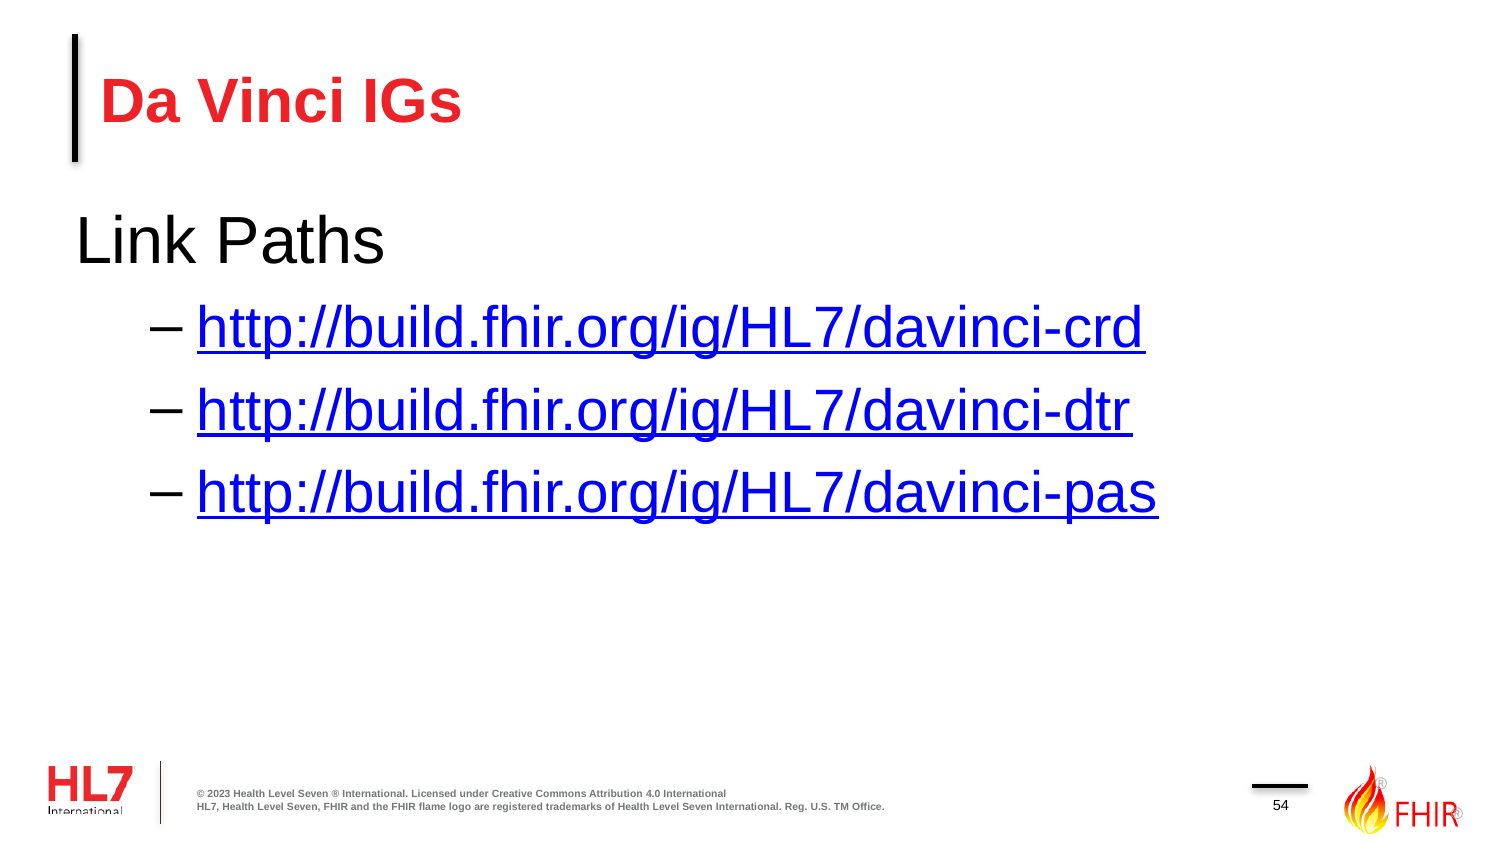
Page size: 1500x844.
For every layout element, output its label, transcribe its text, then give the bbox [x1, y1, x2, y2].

picture [1339, 760, 1463, 837]
footer © 2023 Health Level Seven ® International. Licensed under Creative Commons Attribution 4.0 International HL7, Health Level Seven, FHIR and the FHIR flame logo are registered trademarks of Health Level Seven International. Reg. U.S. TM Office. [196, 786, 941, 813]
slide_number 54 [1258, 786, 1304, 813]
title Da Vinci IGs [100, 33, 1451, 163]
list Link Paths http://build.fhir.org/ig/HL7/davinci-crd http://build.fhir.org/ig/HL7/davinci-dtr http://build.fhir.org/ig/HL7/davinci-pas [75, 196, 1425, 754]
